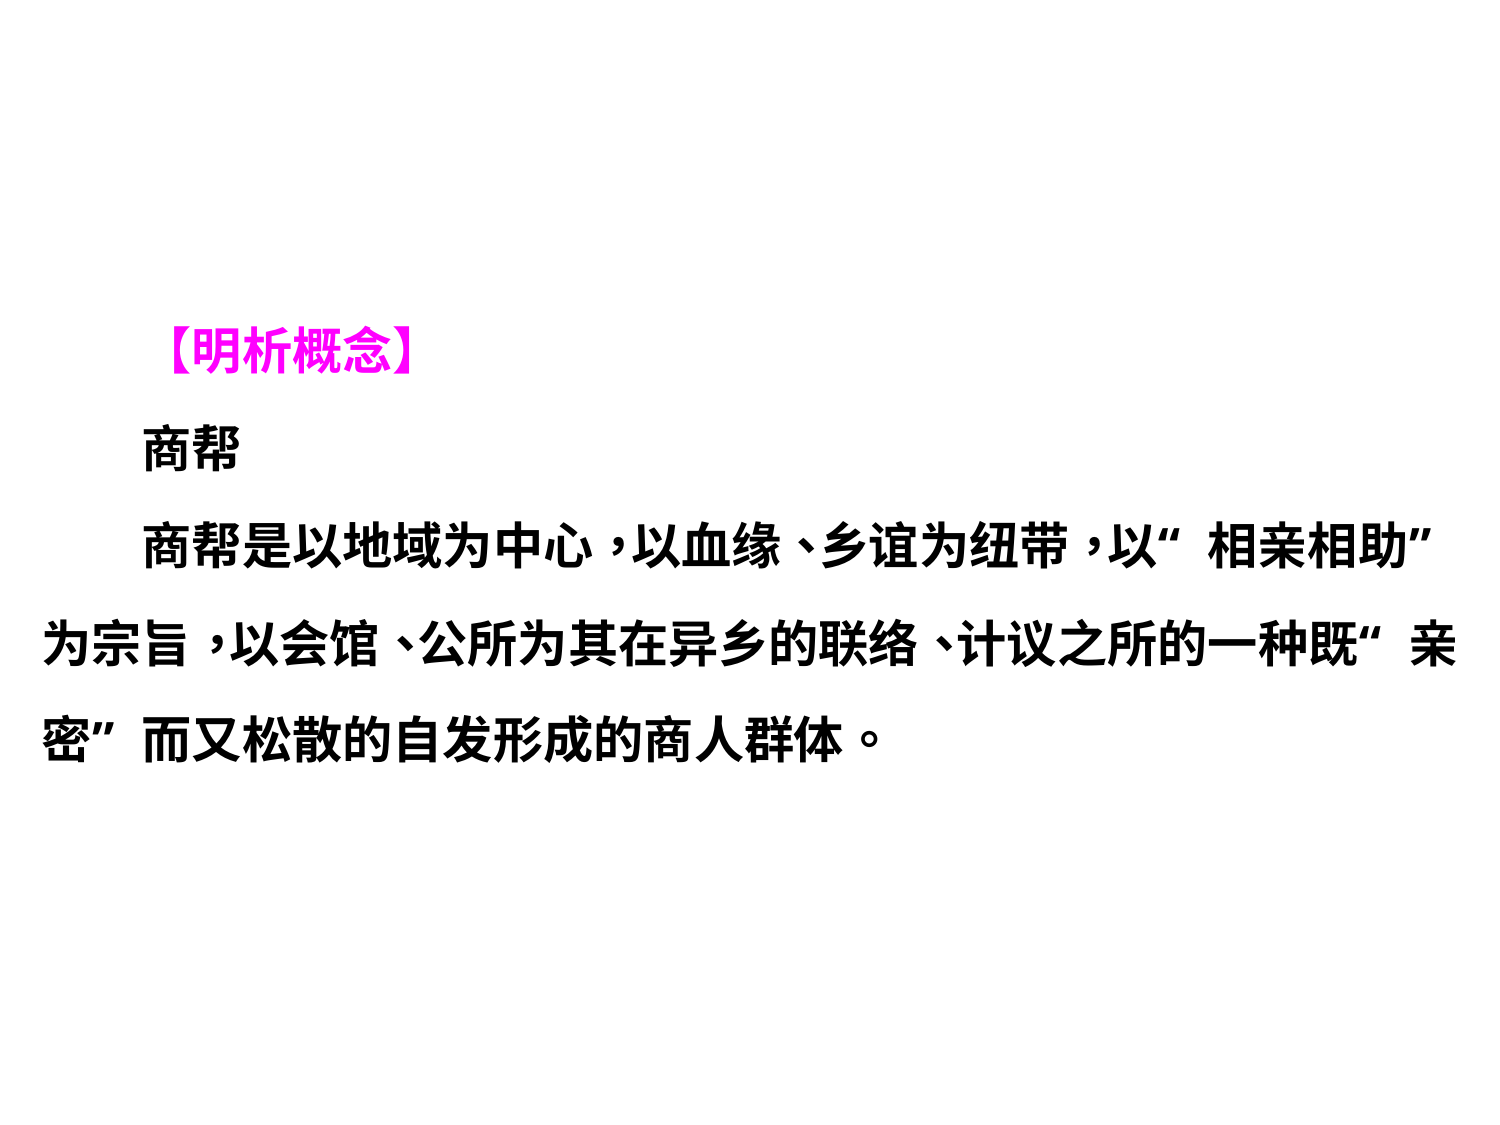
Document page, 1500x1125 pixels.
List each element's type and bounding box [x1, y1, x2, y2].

text_box [41, 319, 1459, 806]
